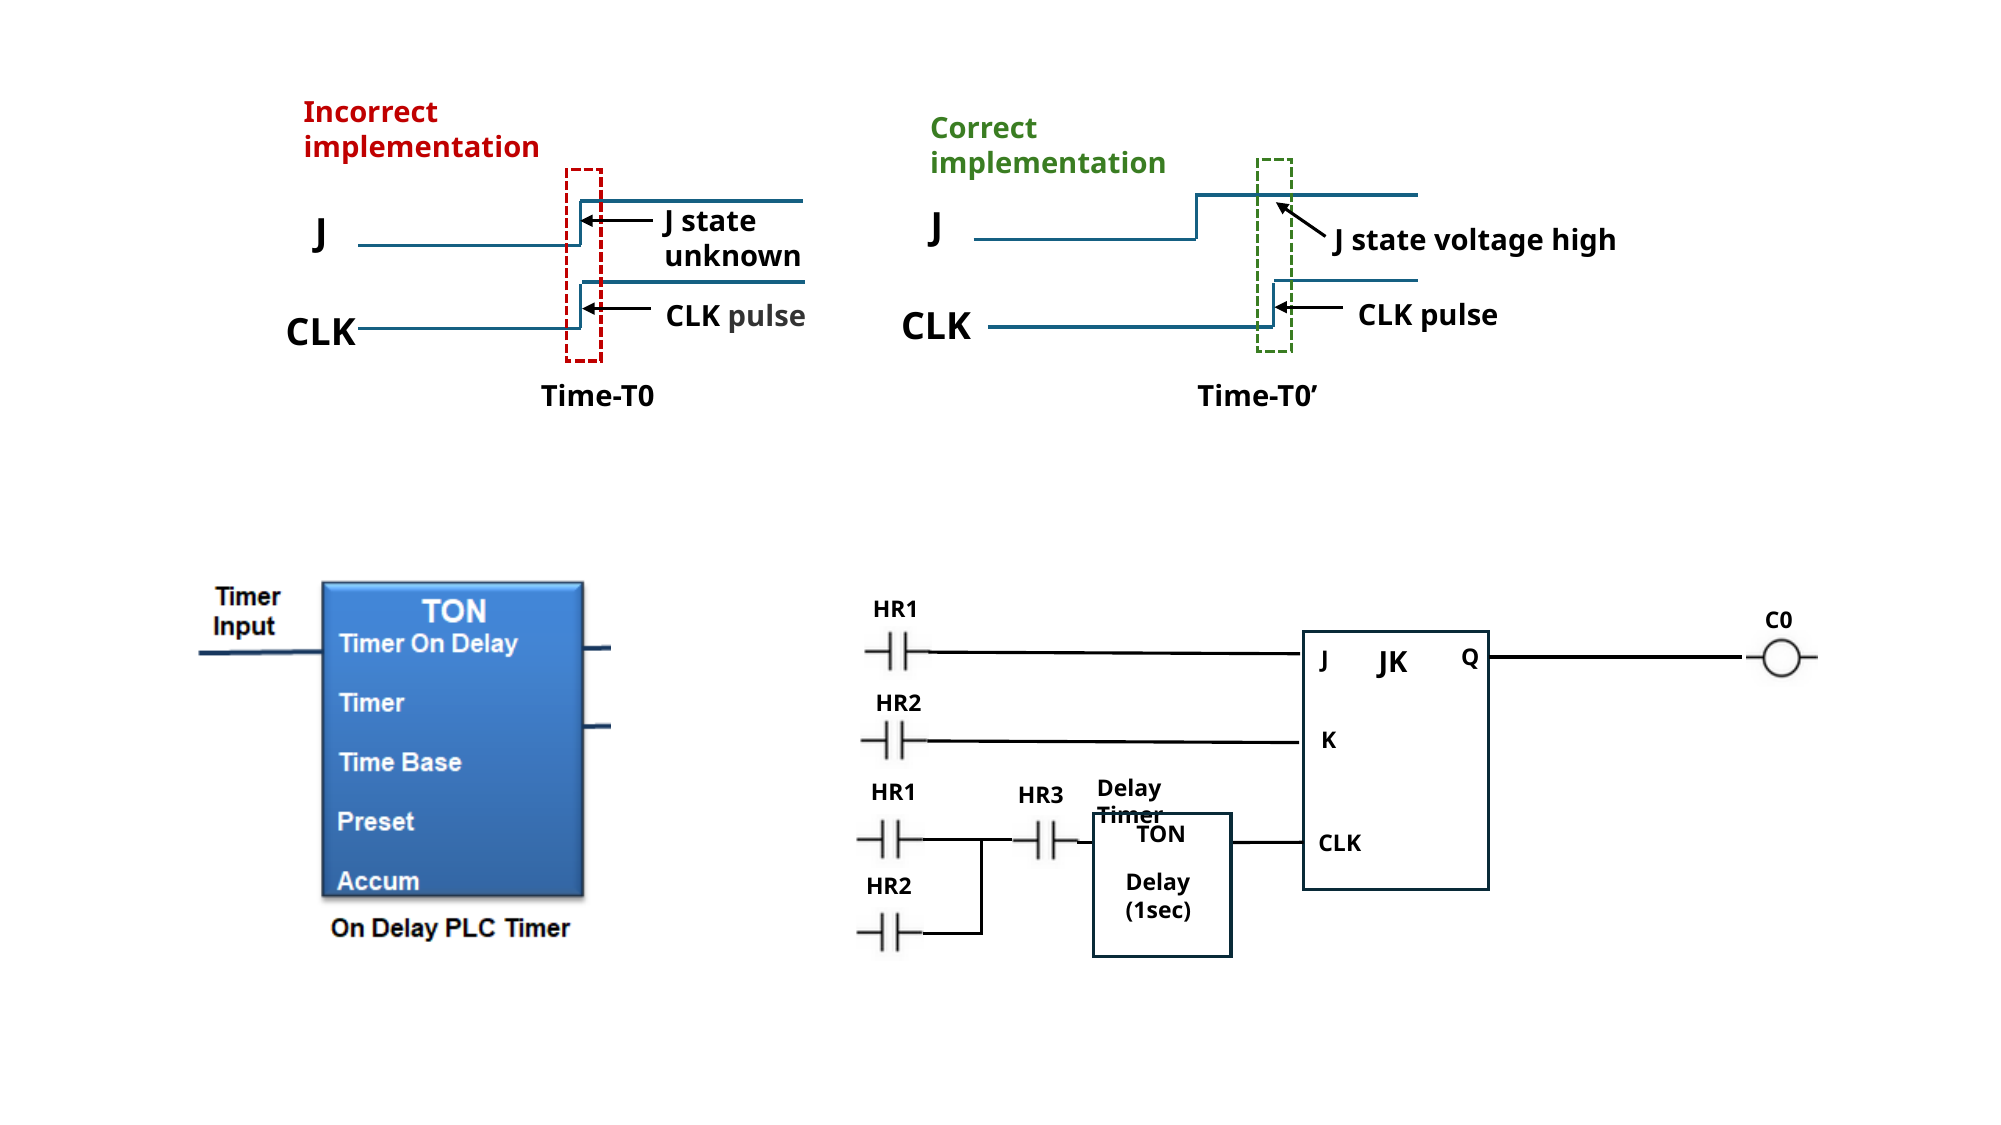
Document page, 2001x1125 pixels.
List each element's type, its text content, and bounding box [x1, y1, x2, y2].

text_box [1256, 308, 1293, 353]
text_box [565, 310, 603, 363]
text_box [926, 740, 1300, 744]
text_box CLK [1303, 821, 1380, 864]
text_box CLK [270, 300, 394, 361]
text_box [927, 651, 1301, 655]
text_box Correct implementation [915, 101, 1255, 187]
text_box Q [1446, 635, 1495, 678]
text_box HR2 [860, 681, 967, 724]
picture [198, 542, 612, 956]
text_box [565, 222, 603, 327]
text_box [922, 839, 1041, 935]
picture [855, 906, 924, 961]
text_box C0 [1750, 597, 1857, 641]
text_box CLK [886, 294, 1009, 355]
picture [860, 715, 929, 770]
picture [864, 625, 933, 681]
picture [1011, 815, 1080, 870]
text_box J [915, 194, 988, 255]
text_box [565, 171, 603, 244]
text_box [1275, 201, 1326, 237]
text_box CLK pulse [650, 290, 852, 340]
text_box Delay Timer [1082, 766, 1247, 836]
text_box [1302, 630, 1490, 891]
text_box [1256, 196, 1293, 326]
text_box J [1306, 636, 1355, 679]
text_box Incorrect implementation [288, 85, 628, 171]
text_box HR2 [851, 864, 922, 907]
text_box HR1 [858, 586, 965, 629]
text_box J [300, 200, 373, 261]
text_box J state unknown [649, 194, 852, 280]
text_box [1256, 158, 1293, 194]
text_box [1092, 812, 1233, 958]
text_box K [1306, 718, 1355, 761]
text_box HR3 [1003, 773, 1110, 816]
text_box CLK pulse [1343, 288, 1544, 339]
text_box JK [1363, 635, 1440, 686]
text_box Time-T0’ [1182, 370, 1333, 420]
picture [1745, 629, 1819, 687]
text_box Time-T0 [526, 370, 676, 421]
picture [856, 814, 925, 869]
text_box J state voltage high [1319, 213, 1643, 264]
text_box HR1 [856, 769, 963, 812]
